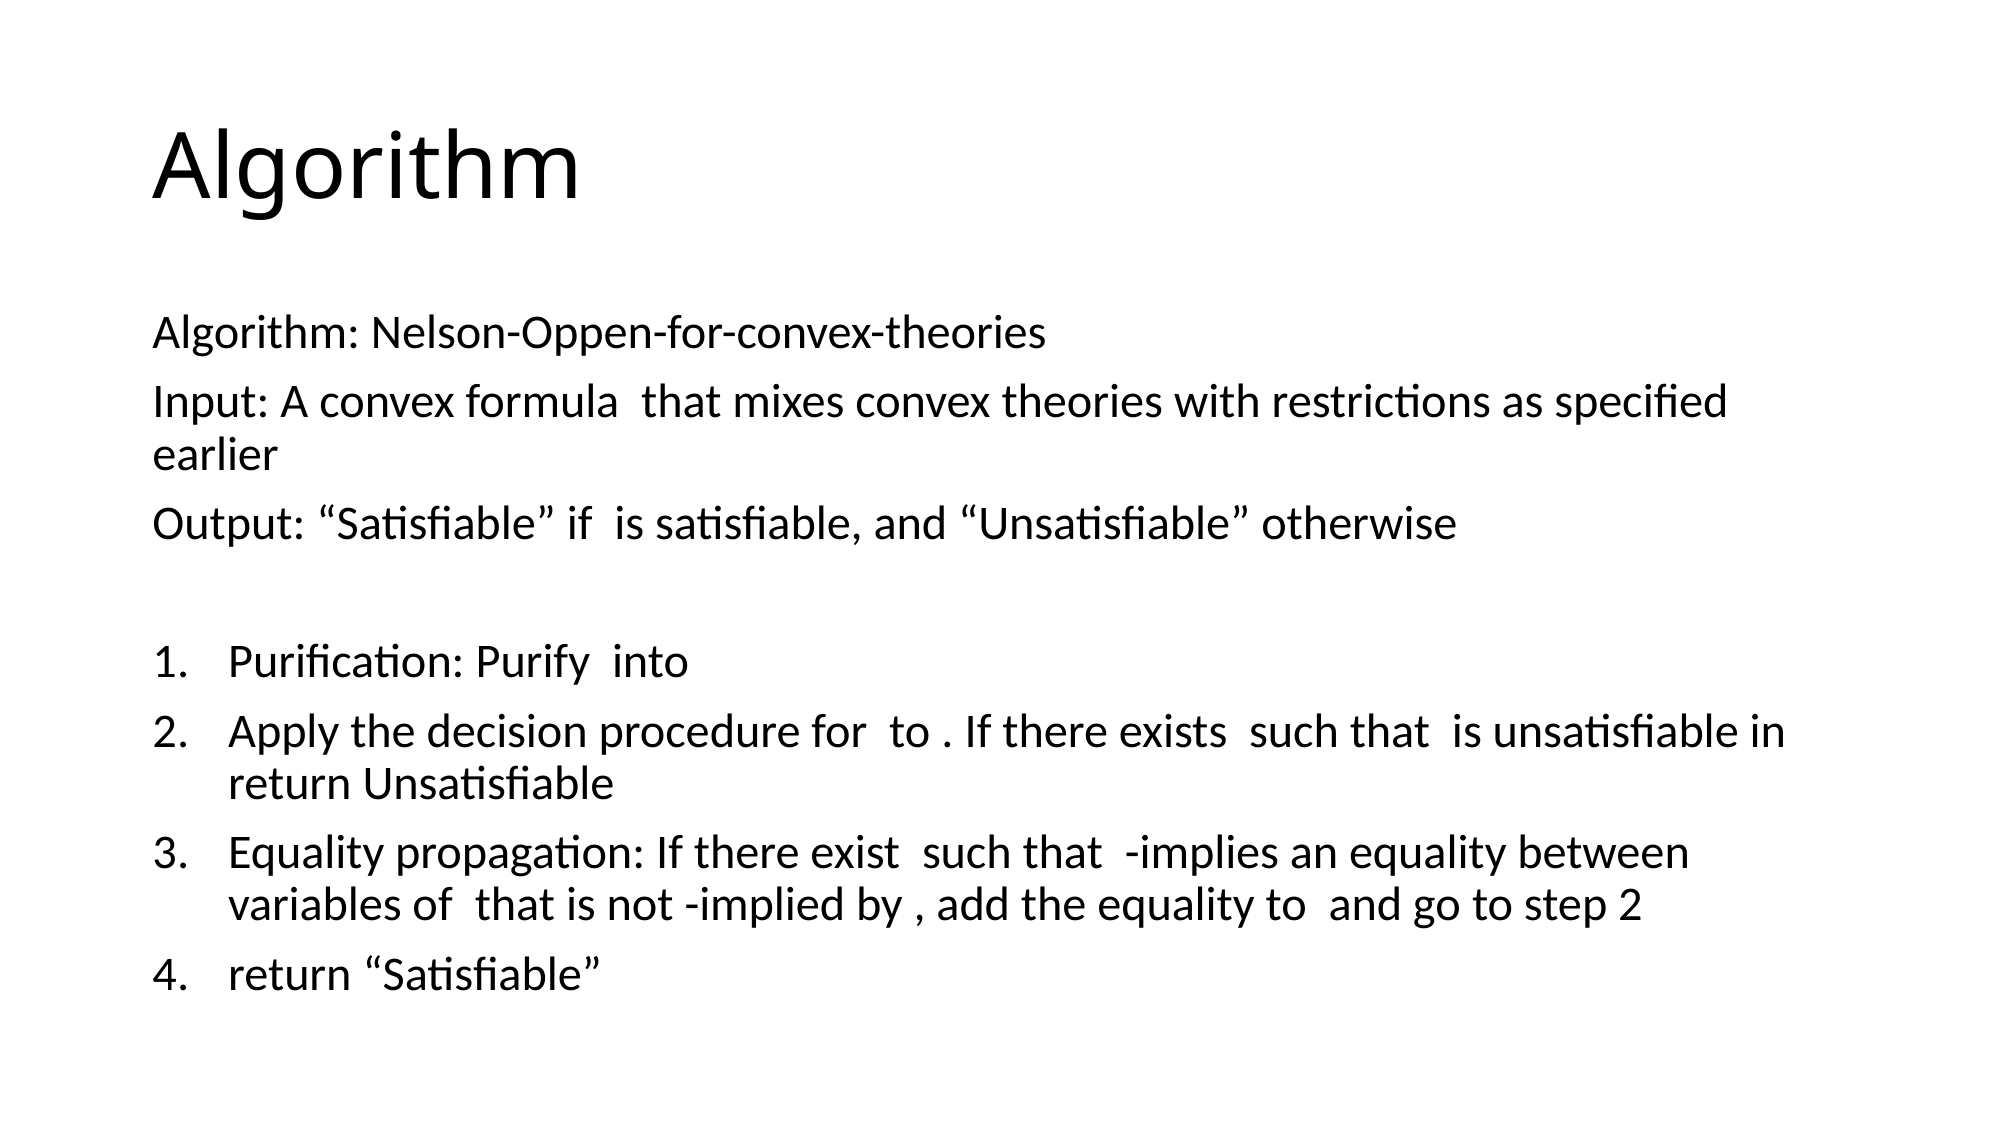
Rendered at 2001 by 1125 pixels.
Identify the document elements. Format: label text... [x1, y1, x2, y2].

title Algorithm [137, 59, 1863, 278]
